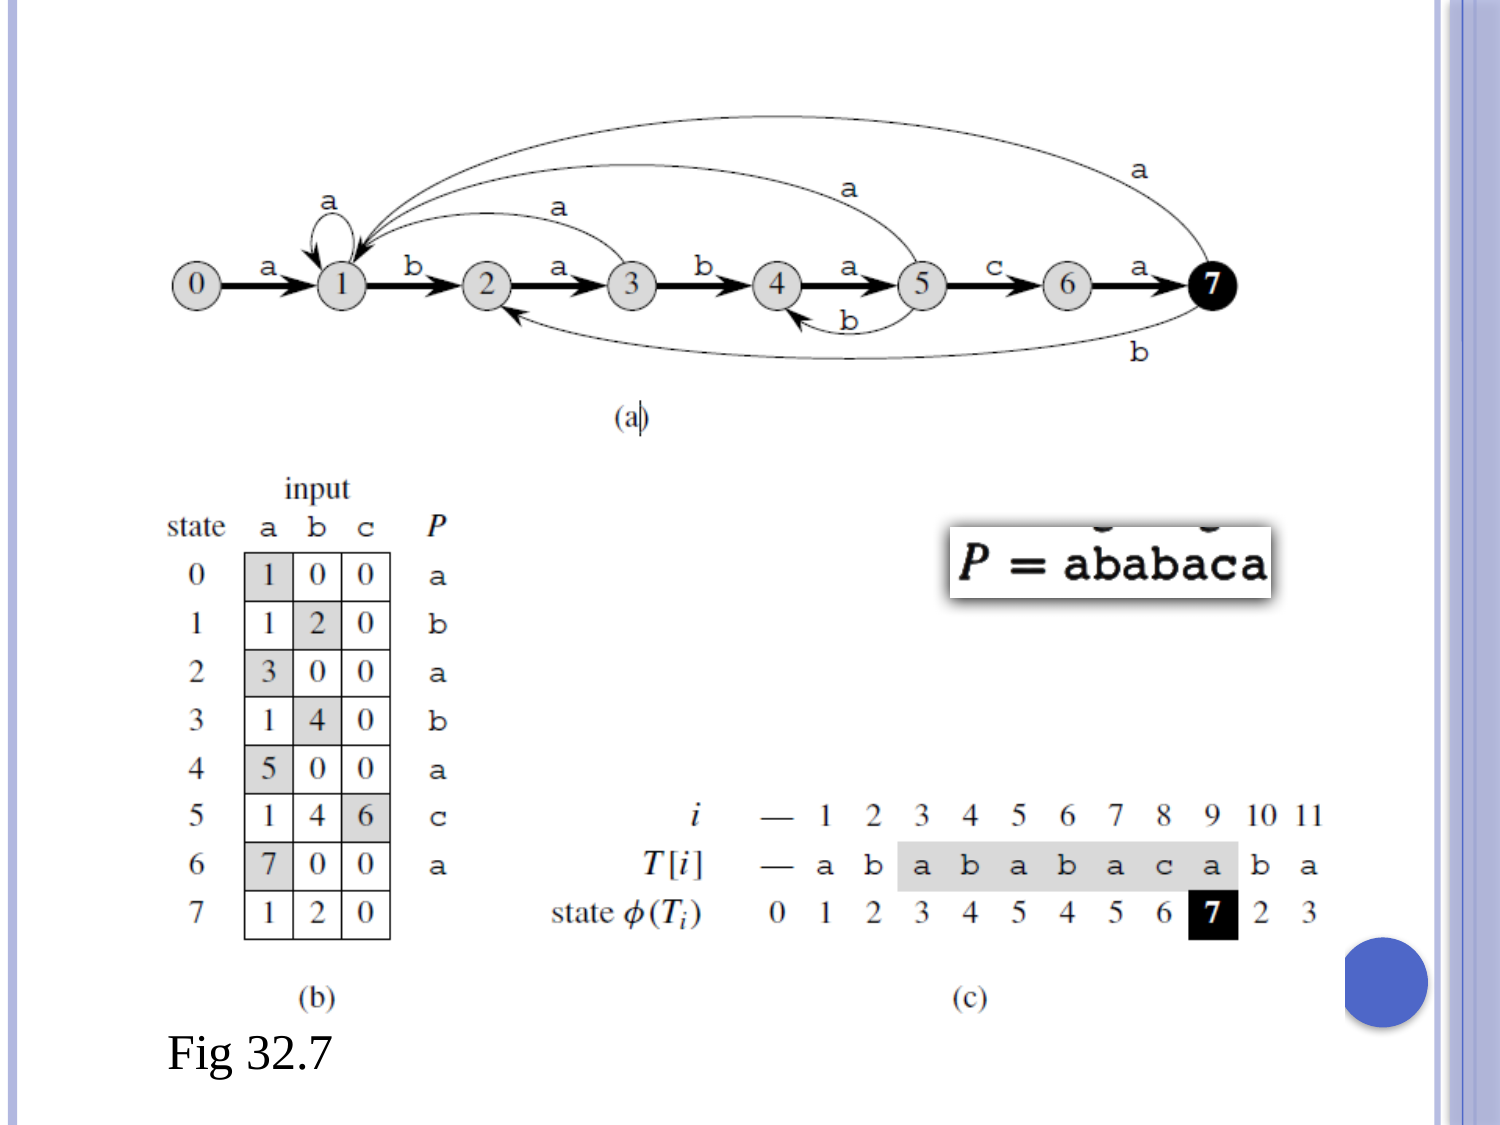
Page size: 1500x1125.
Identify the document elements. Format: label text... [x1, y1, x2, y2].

picture [154, 97, 1346, 1028]
text_box Fig 32.7 [152, 1035, 350, 1087]
